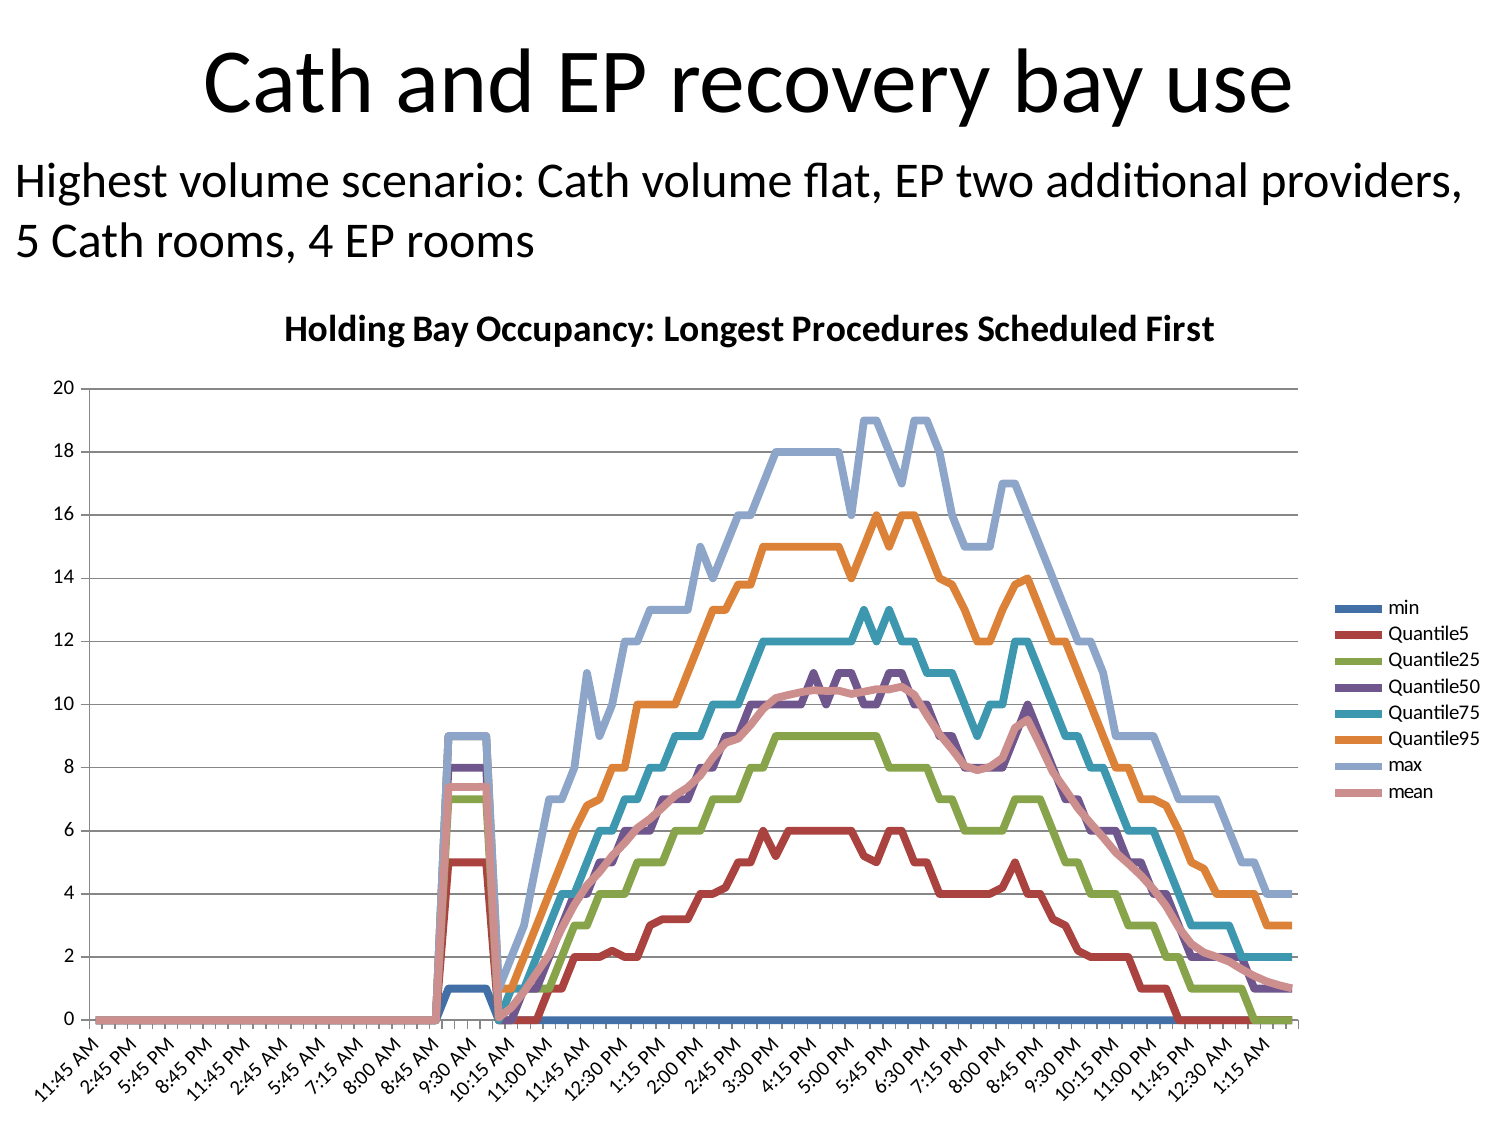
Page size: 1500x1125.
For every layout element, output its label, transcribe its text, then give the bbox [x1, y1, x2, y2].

text_box Highest volume scenario: Cath volume flat, EP two additional providers, 5 Cath rooms, 4 EP rooms [0, 140, 1500, 276]
title Cath and EP recovery bay use [75, 12, 1425, 140]
chart [0, 276, 1500, 1125]
